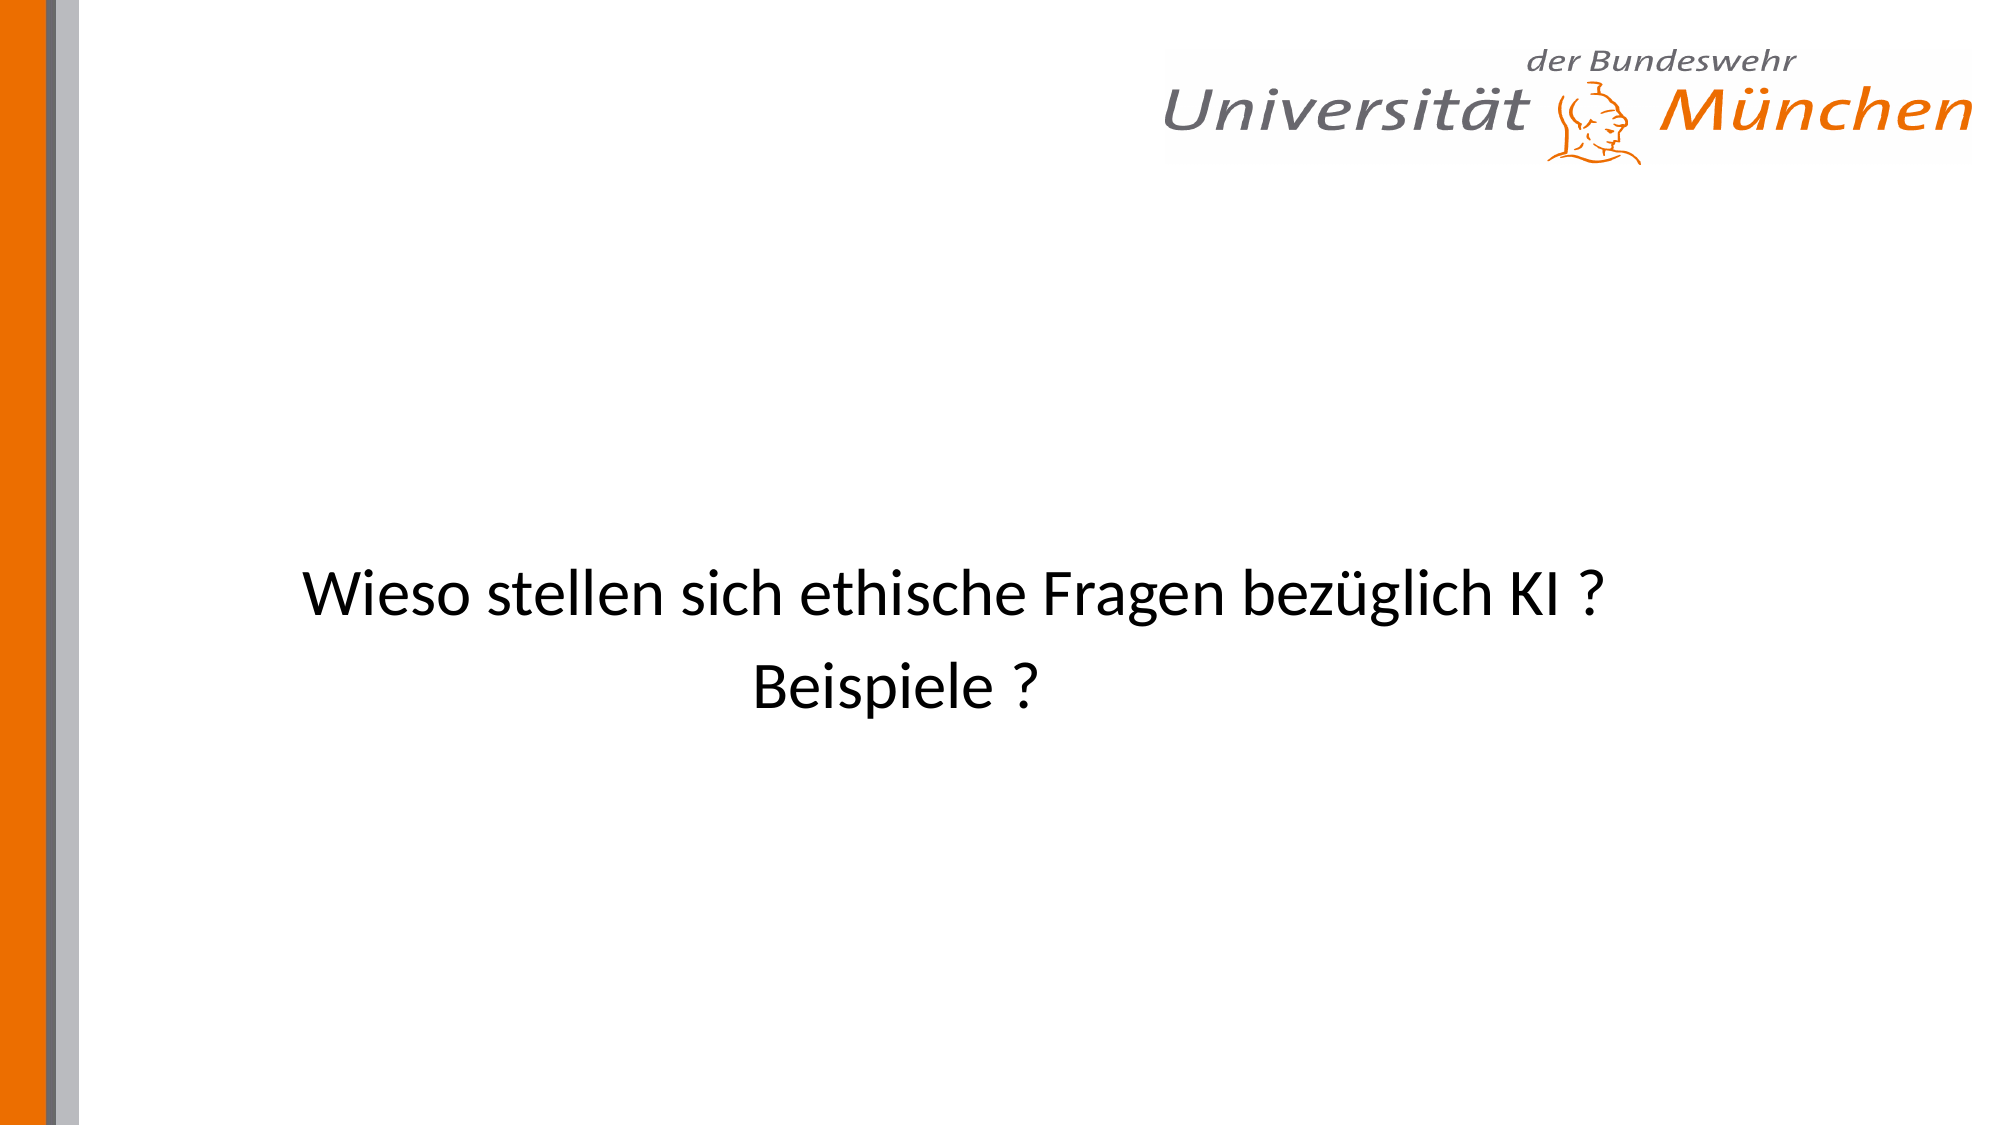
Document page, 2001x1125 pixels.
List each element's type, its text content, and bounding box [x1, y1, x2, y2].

list Wieso stellen sich ethische Fragen bezüglich KI ? Beispiele ? [137, 299, 1863, 1014]
picture [0, 0, 79, 1125]
picture [1165, 49, 1972, 165]
